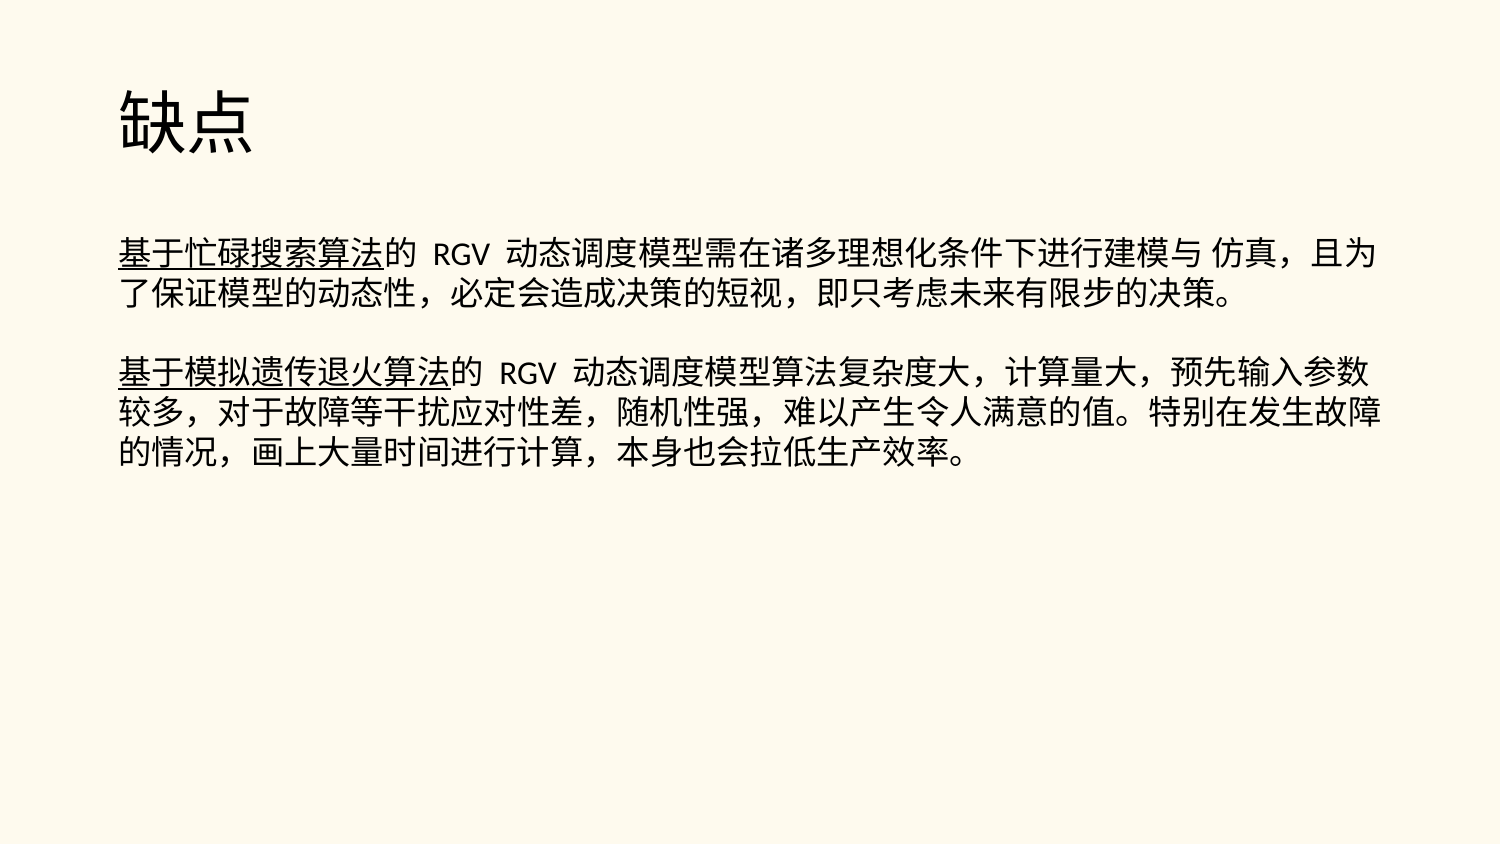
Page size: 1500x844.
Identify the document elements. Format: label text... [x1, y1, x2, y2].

list 基于忙碌搜索算法的 RGV 动态调度模型需在诸多理想化条件下进行建模与 仿真，且为了保证模型的动态性，必定会造成决策的短视，即只考虑未来有限步的决策。 基于模拟遗传退火算法的 RGV 动态调度模型算法复杂度大，计算量大，预先输入参数较多，对于故障等干扰应对性差，随机性强，难以产生令人满意的值。特别在发生故障的情况，画上大量时间进行计算，本身也会拉低生产效率。 [103, 224, 1397, 760]
title 缺点 [103, 44, 1397, 208]
